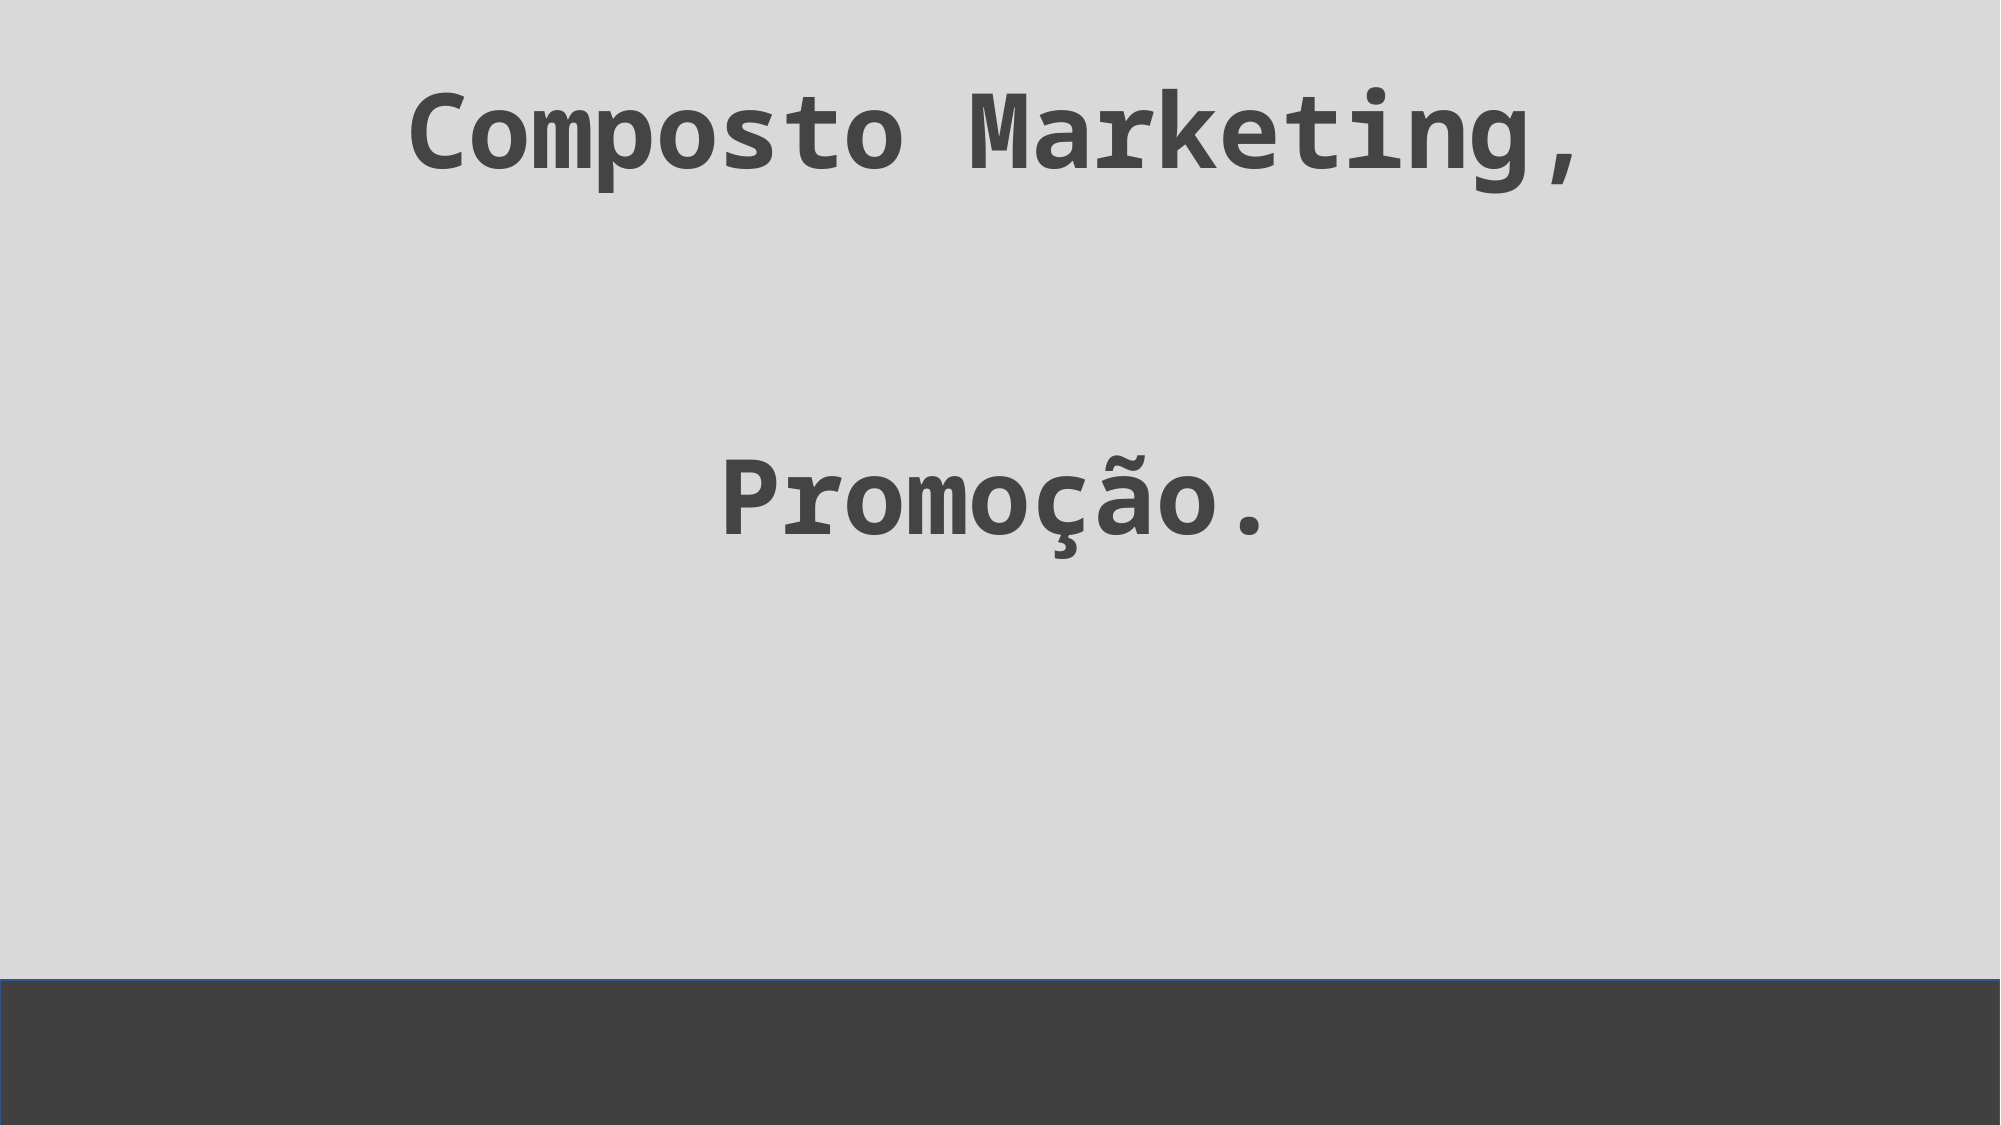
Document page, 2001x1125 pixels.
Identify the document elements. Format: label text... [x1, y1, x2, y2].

text_box Promoção. [311, 422, 1689, 563]
text_box [0, 979, 2000, 1125]
text_box Composto Marketing, [311, 57, 1689, 198]
